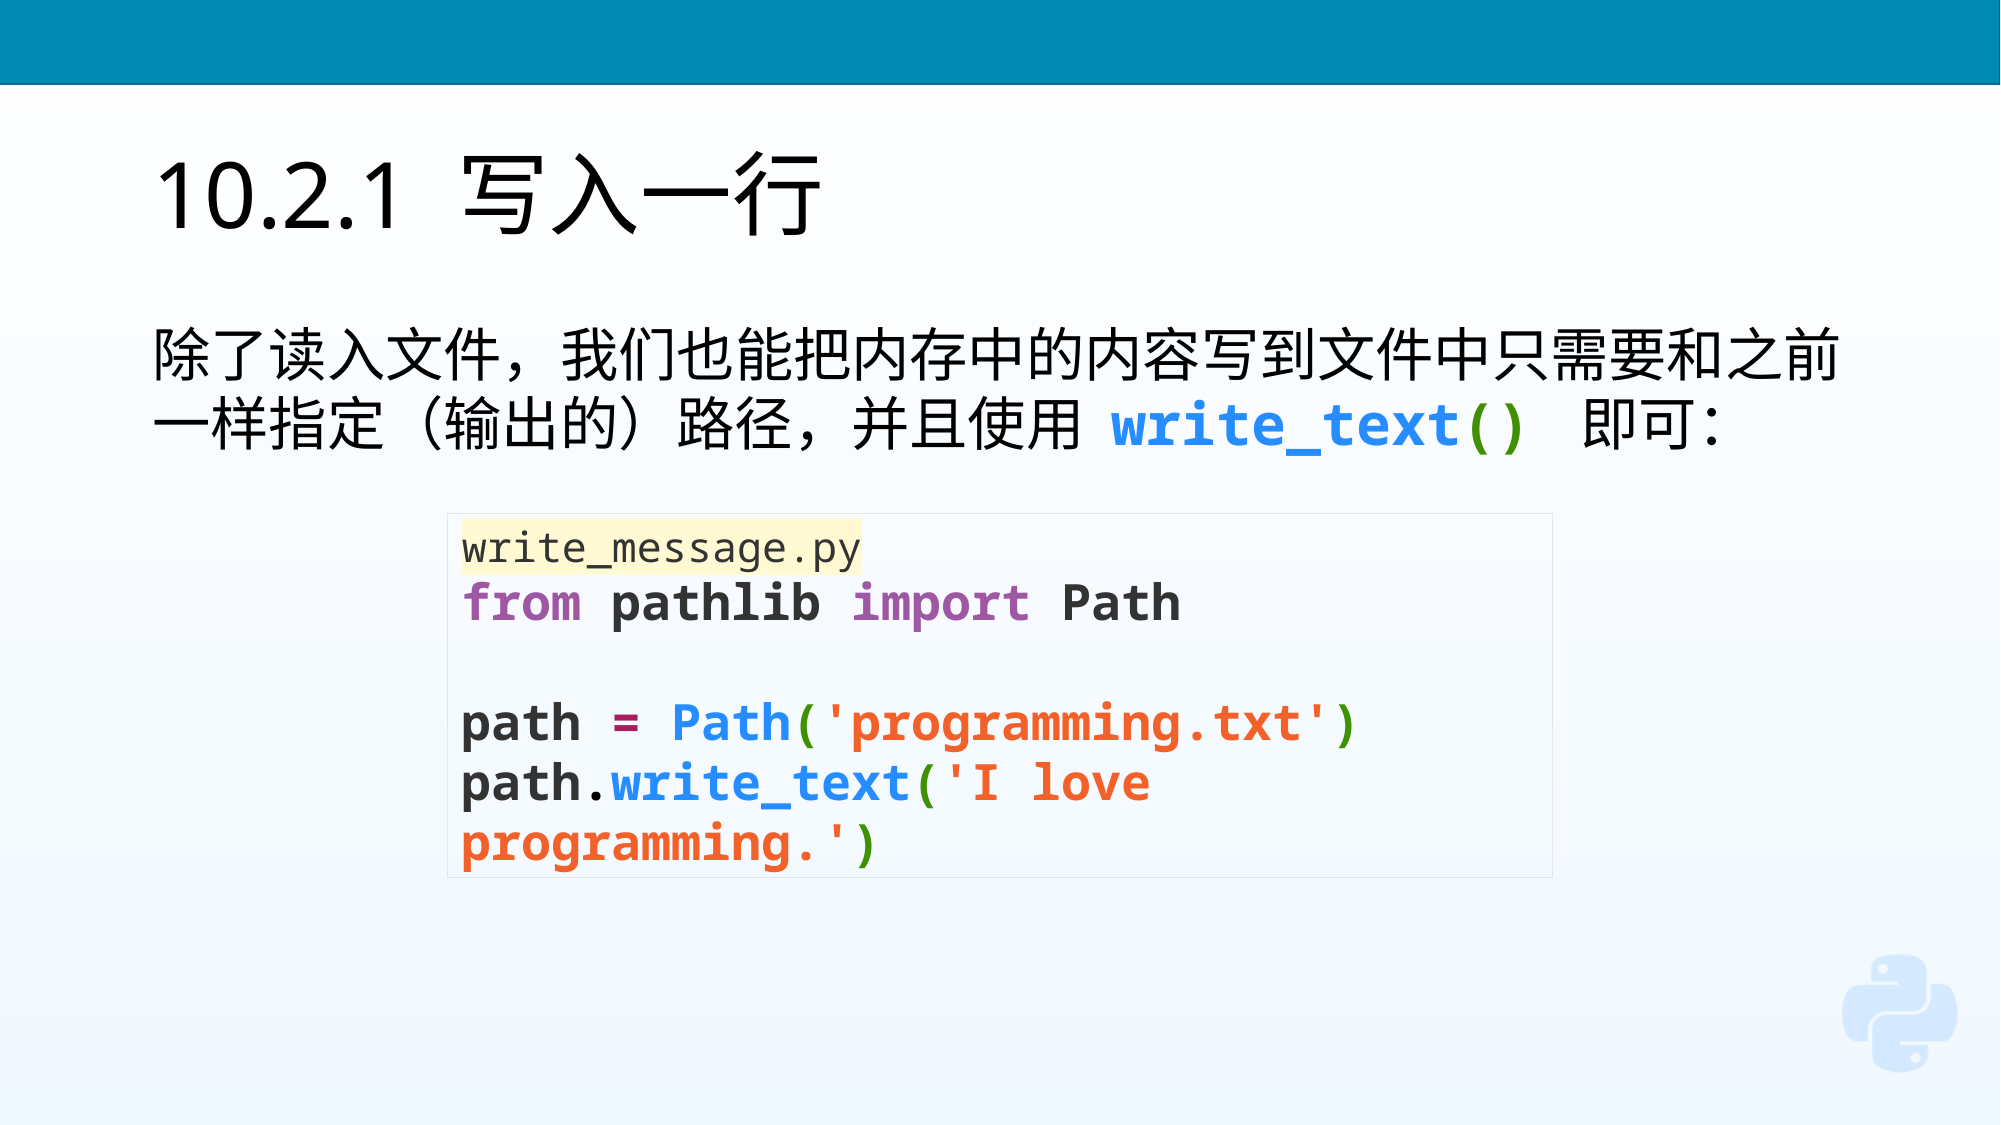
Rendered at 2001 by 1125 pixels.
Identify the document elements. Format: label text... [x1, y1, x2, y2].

text_box write_message.py from pathlib import Path path = Path('programming.txt') path.write_text('I love programming.') [447, 513, 1553, 878]
title 10.2.1 写入一行 [137, 115, 1863, 282]
picture [1842, 946, 1958, 1081]
list 除了读入文件，我们也能把内存中的内容写到文件中只需要和之前一样指定（输出的）路径，并且使用 write_text() 即可： [137, 310, 1863, 1024]
